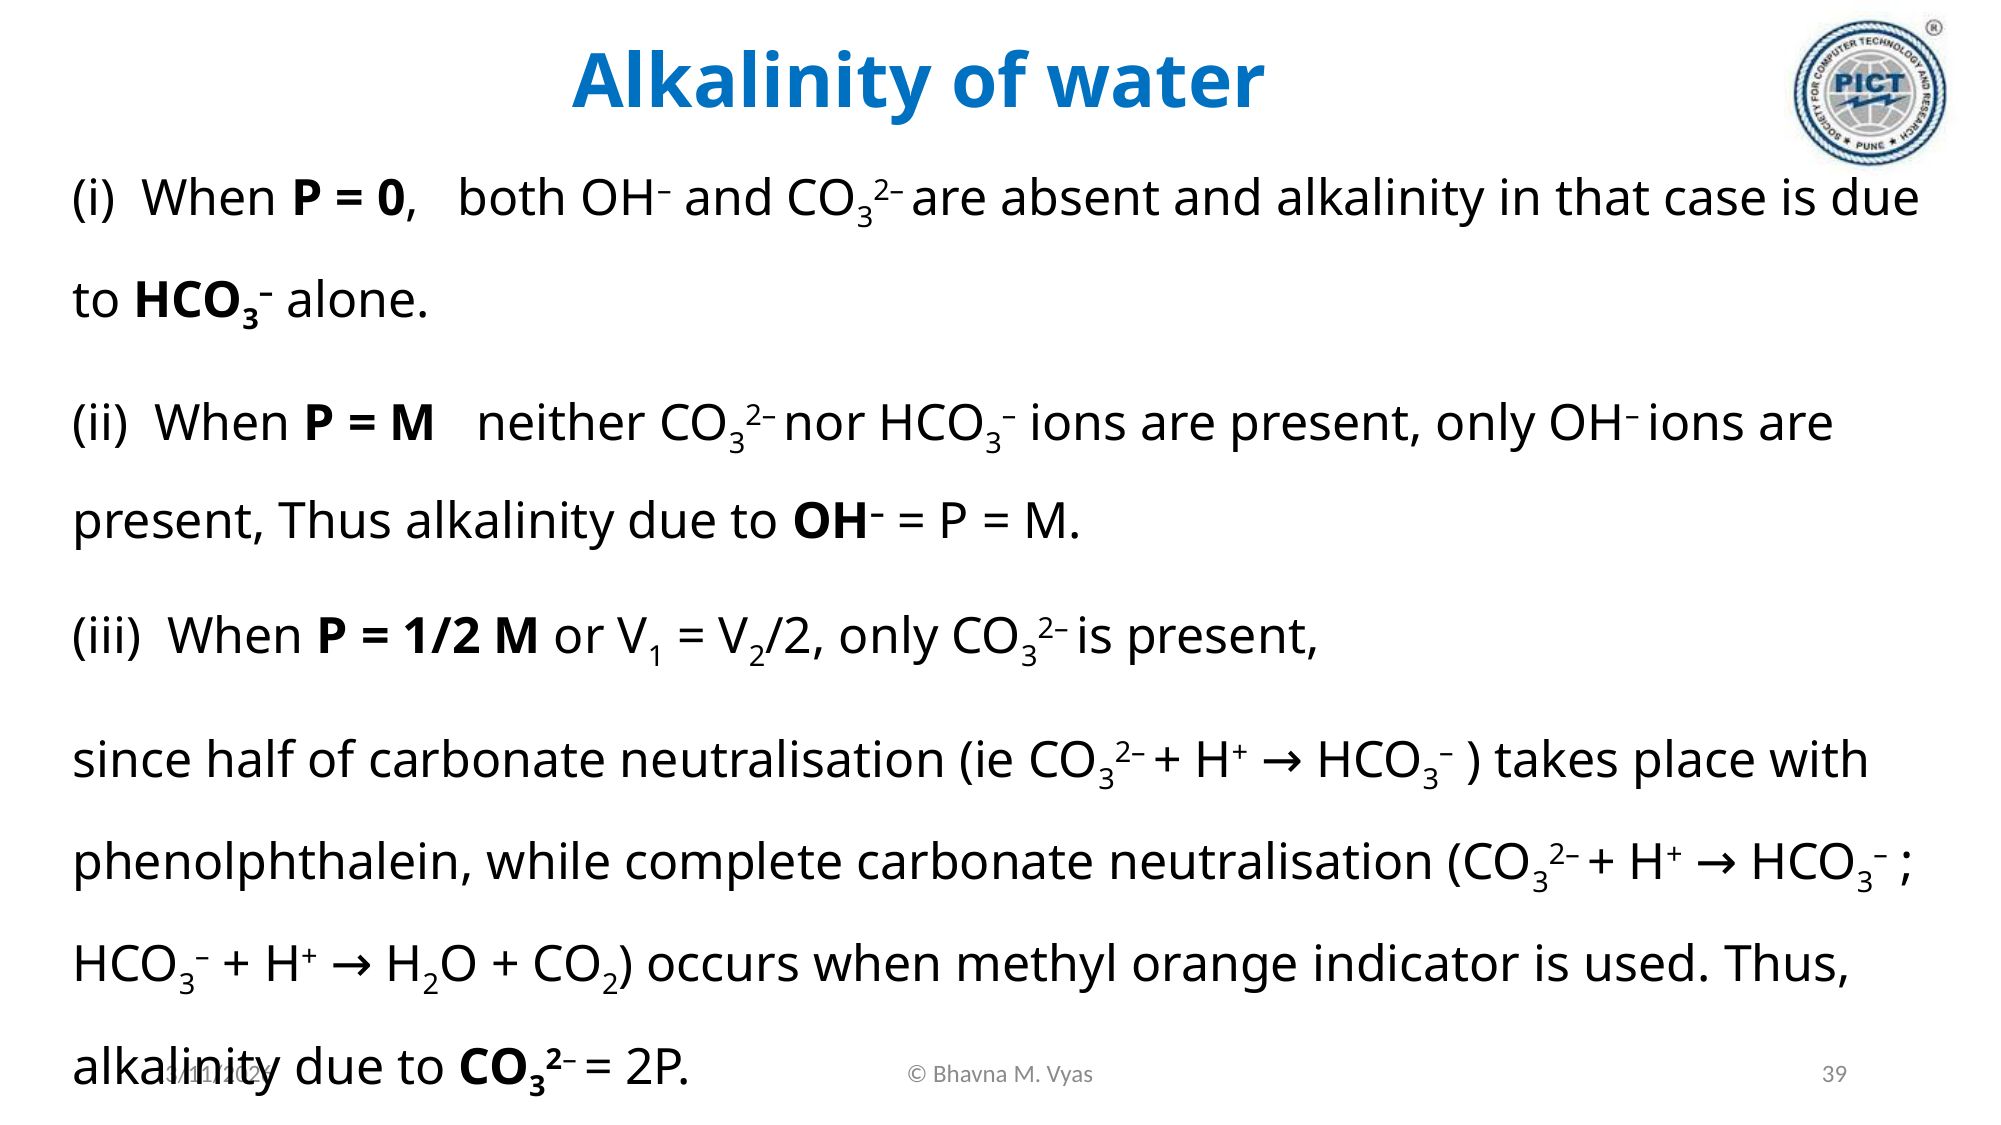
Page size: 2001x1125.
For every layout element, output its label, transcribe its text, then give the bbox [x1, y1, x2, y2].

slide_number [137, 1042, 588, 1103]
picture [1784, 0, 1966, 123]
footer © Bhavna M. Vyas [662, 1042, 1338, 1103]
slide_number 39 [1412, 1042, 1863, 1103]
list (i) When P = 0, both OH– and CO32– are absent and alkalinity in that case is due to HCO3– alone. (ii) When P = M neither CO32– nor HCO3– ions are present, only OH– ions are present, Thus alkalinity due to OH– = P = M. (iii) When P = 1/2 M or V1 = V2/2, only CO32– is present, since half of carbonate neutralisation (ie CO32– + H+ → HCO3– ) takes place with phenolphthalein, while complete carbonate neutralisation (CO32– + H+ → HCO3– ; HCO3– + H+ → H2O + CO2) occurs when methyl orange indicator is used. Thus, alkalinity due to CO32– = 2P. [57, 123, 1984, 1076]
title Alkalinity of water [57, 14, 1783, 152]
